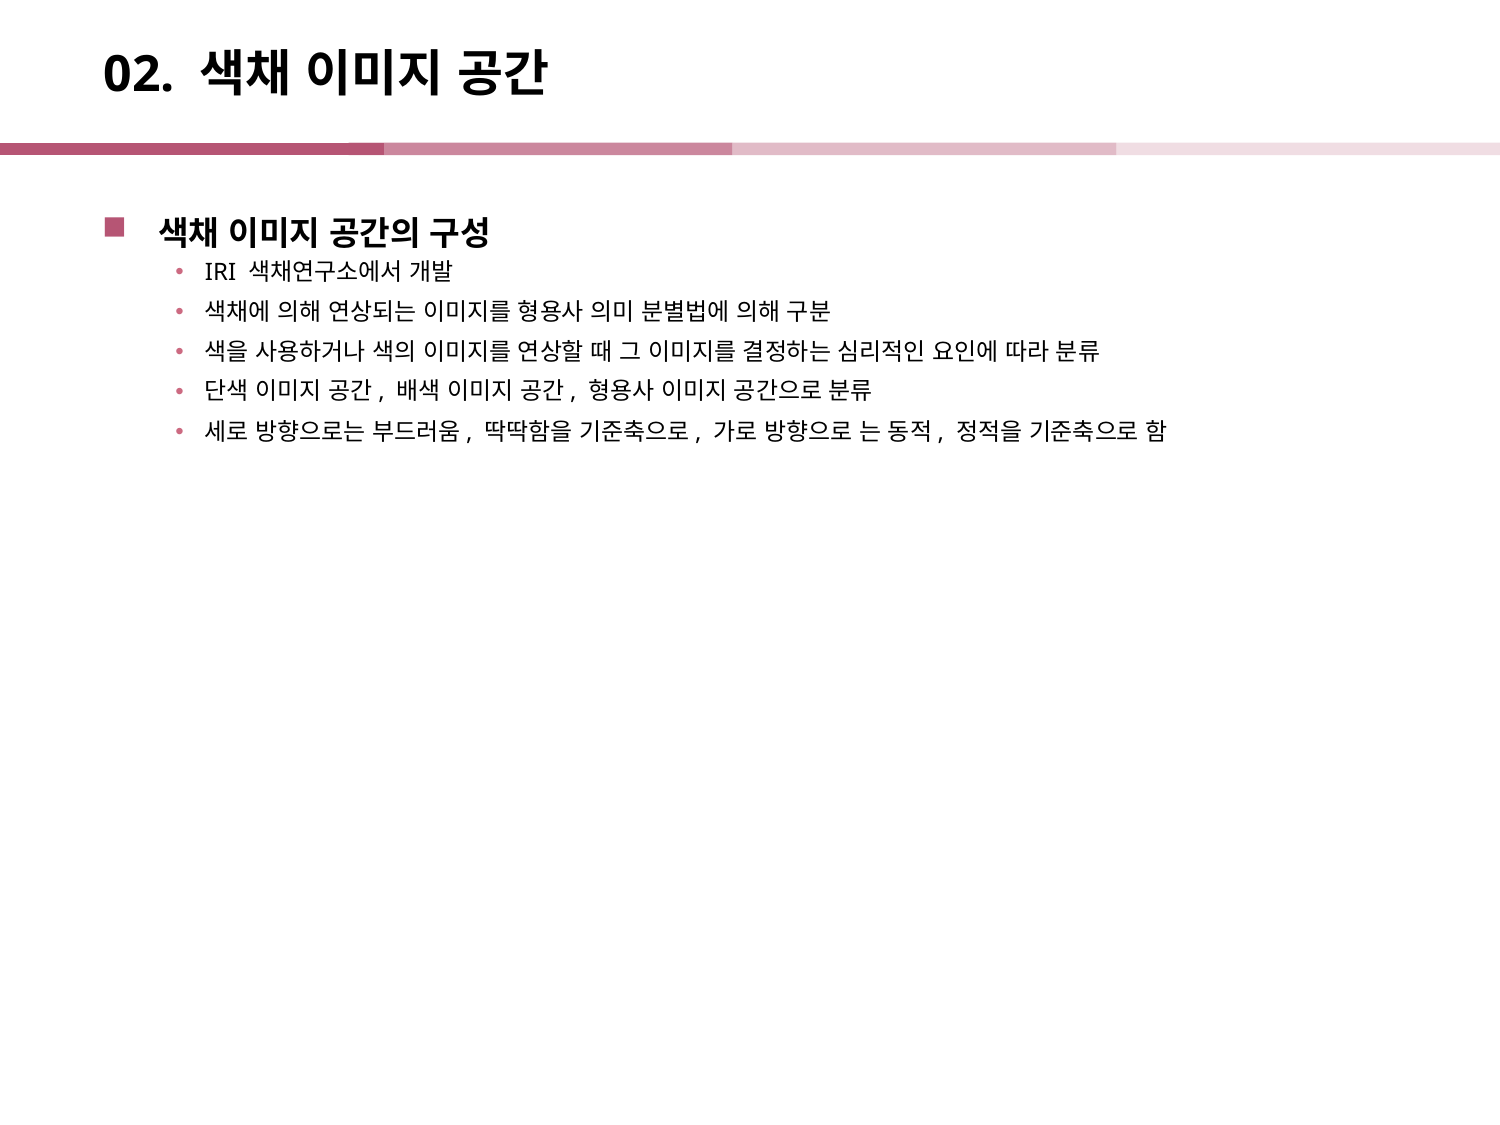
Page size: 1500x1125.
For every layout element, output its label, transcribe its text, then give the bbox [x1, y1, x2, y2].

list 색채 이미지 공간의 구성 IRI 색채연구소에서 개발 색채에 의해 연상되는 이미지를 형용사 의미 분별법에 의해 구분 색을 사용하거나 색의 이미지를 연상할 때 그 이미지를 결정하는 심리적인 요인에 따라 분류 단색 이미지 공간, 배색 이미지 공간, 형용사 이미지 공간으로 분류 세로 방향으로는 부드러움, 딱딱함을 기준축으로, 가로 방향으로 는 동적, 정적을 기준축으로 함 [86, 184, 1459, 1071]
title 02. 색채 이미지 공간 [88, 30, 1329, 121]
